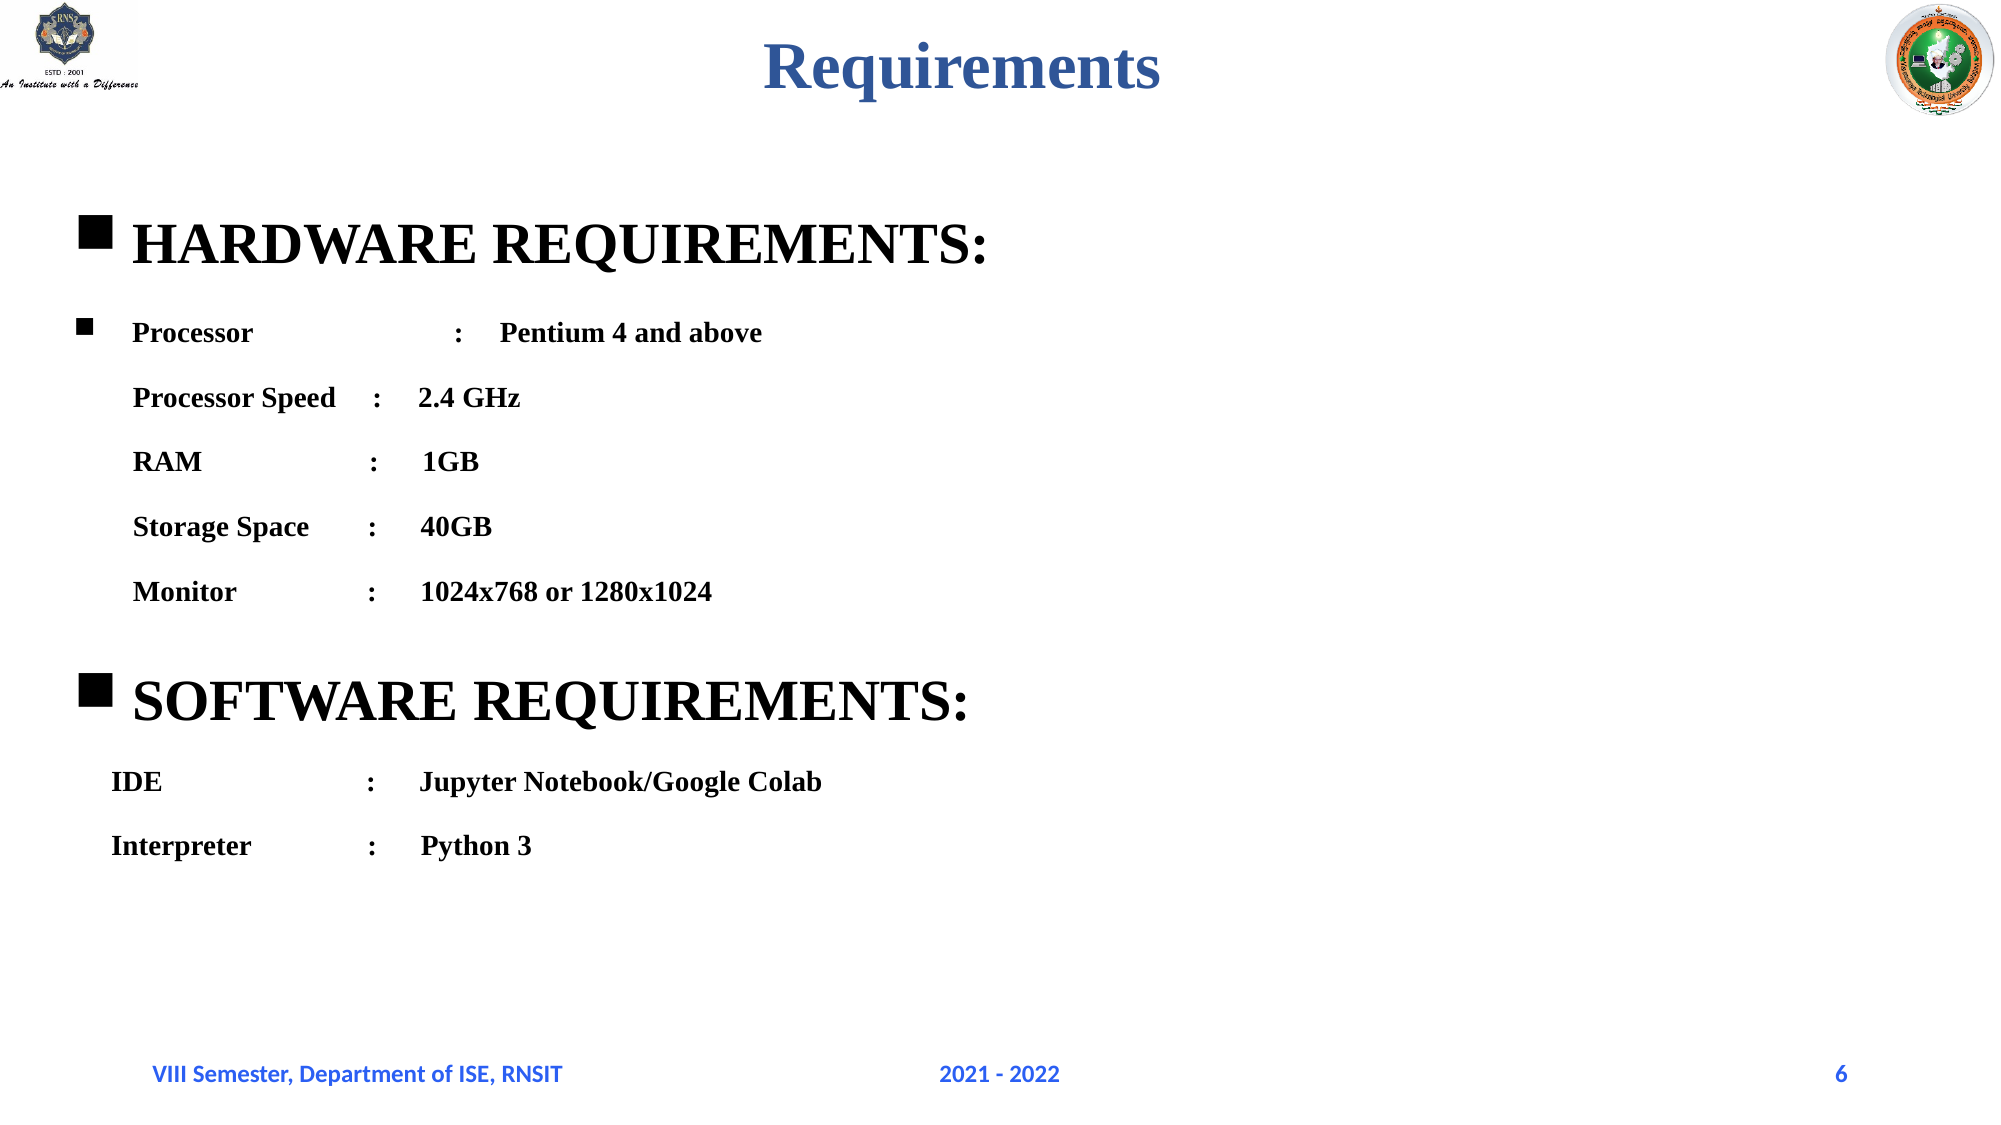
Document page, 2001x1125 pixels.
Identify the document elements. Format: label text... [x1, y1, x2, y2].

picture [1882, 2, 1997, 117]
text_box 6 [1412, 1042, 1863, 1103]
text_box HARDWARE REQUIREMENTS: Processor : Pentium 4 and above Processor Speed : 2.4 GHz RAM : 1GB Storage Space : 40GB Monitor : 1024x768 or 1280x1024 SOFTWARE REQUIREMENTS: IDE : Jupyter Notebook/Google Colab Interpreter : Python 3 [58, 162, 1922, 1024]
text_box 2021 - 2022 [662, 1042, 1338, 1103]
text_box Requirements [350, 23, 1576, 153]
picture [0, 0, 138, 90]
text_box VIII Semester, Department of ISE, RNSIT [137, 1042, 662, 1103]
